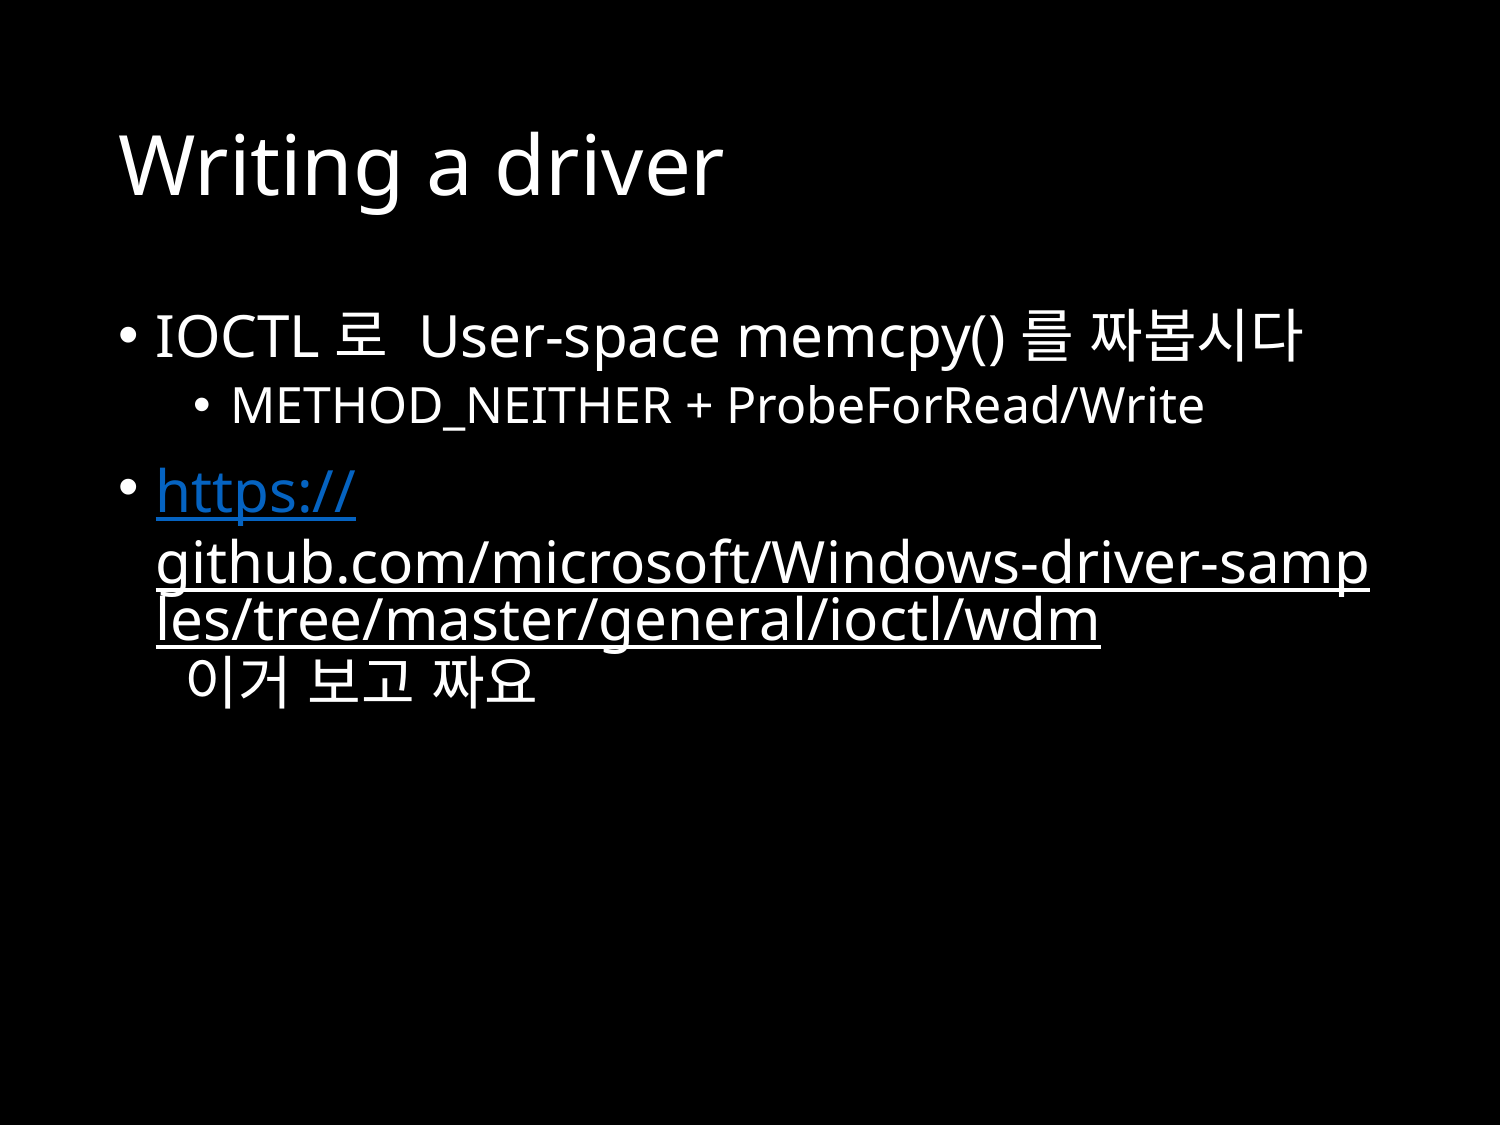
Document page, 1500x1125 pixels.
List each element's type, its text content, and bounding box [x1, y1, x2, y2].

title Writing a driver [103, 59, 1397, 278]
list IOCTL로 User-space memcpy()를 짜봅시다 METHOD_NEITHER + ProbeForRead/Write https://github.com/microsoft/Windows-driver-samples/tree/master/general/ioctl/wdm 이거 보고 짜요 [103, 299, 1397, 1014]
